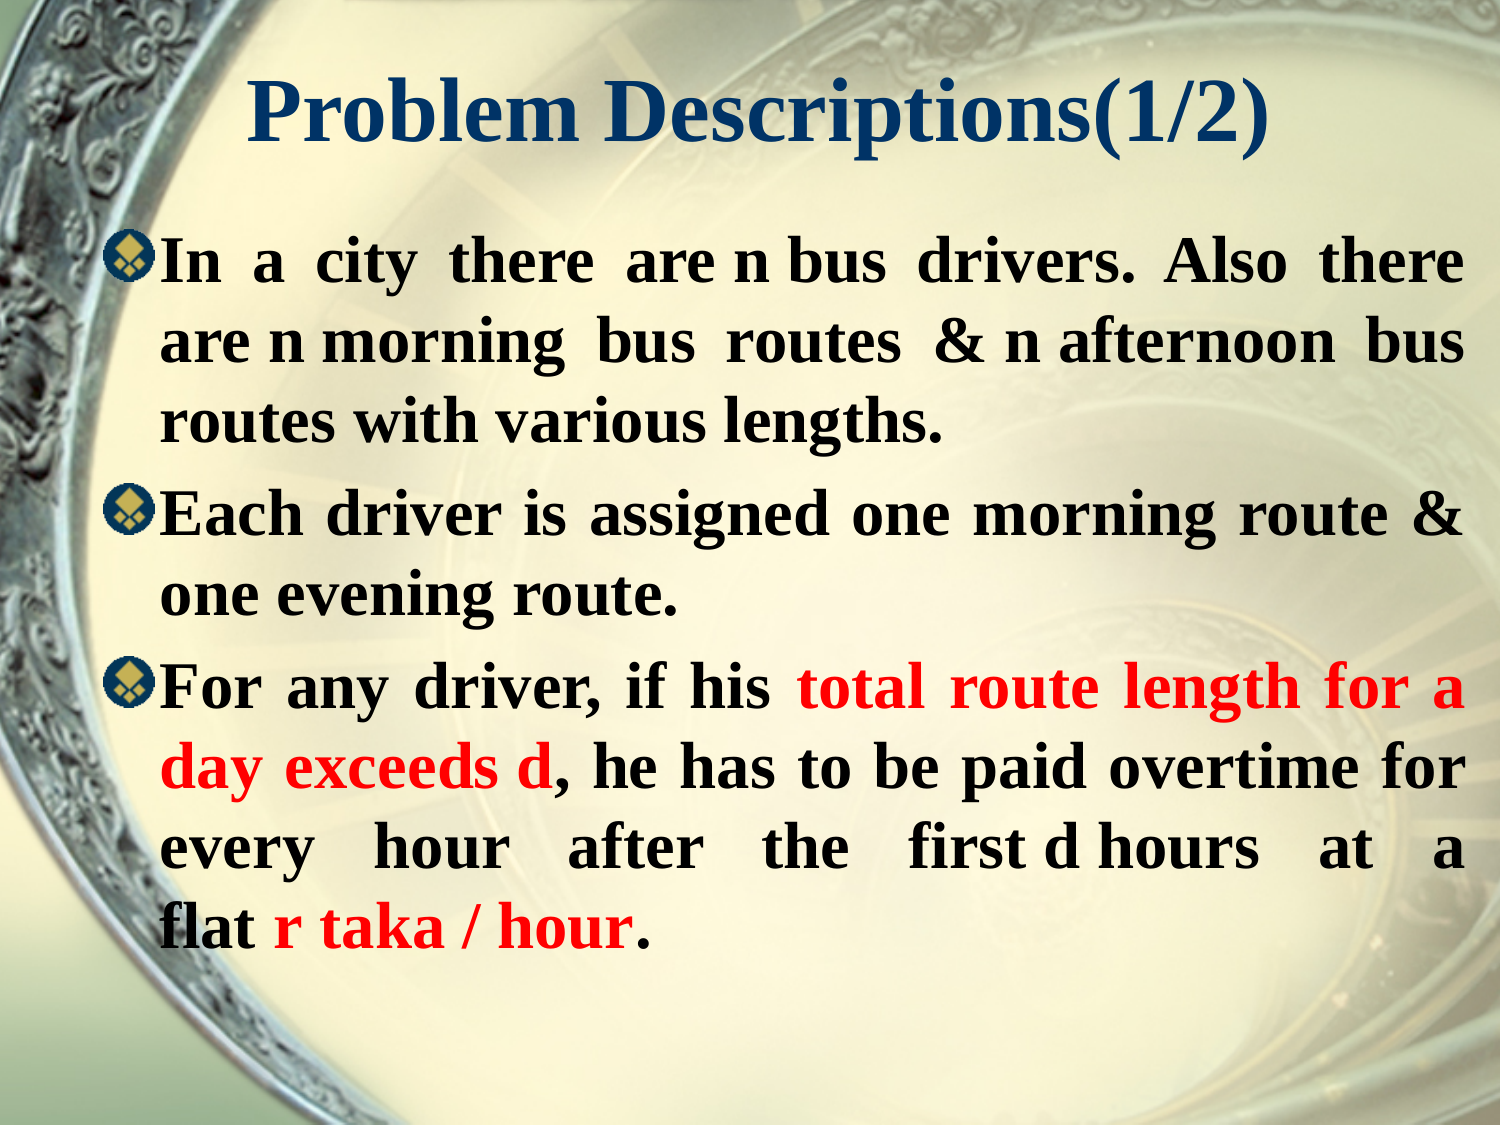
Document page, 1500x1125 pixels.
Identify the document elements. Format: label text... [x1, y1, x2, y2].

list In a city there are n bus drivers. Also there are n morning bus routes & n afternoon bus routes with various lengths. Each driver is assigned one morning route & one evening route. For any driver, if his total route length for a day exceeds d, he has to be paid overtime for every hour after the first d hours at a flat r taka / hour. [88, 208, 1483, 1094]
picture [0, 0, 1500, 1125]
title Problem Descriptions(1/2) [159, 54, 1360, 192]
